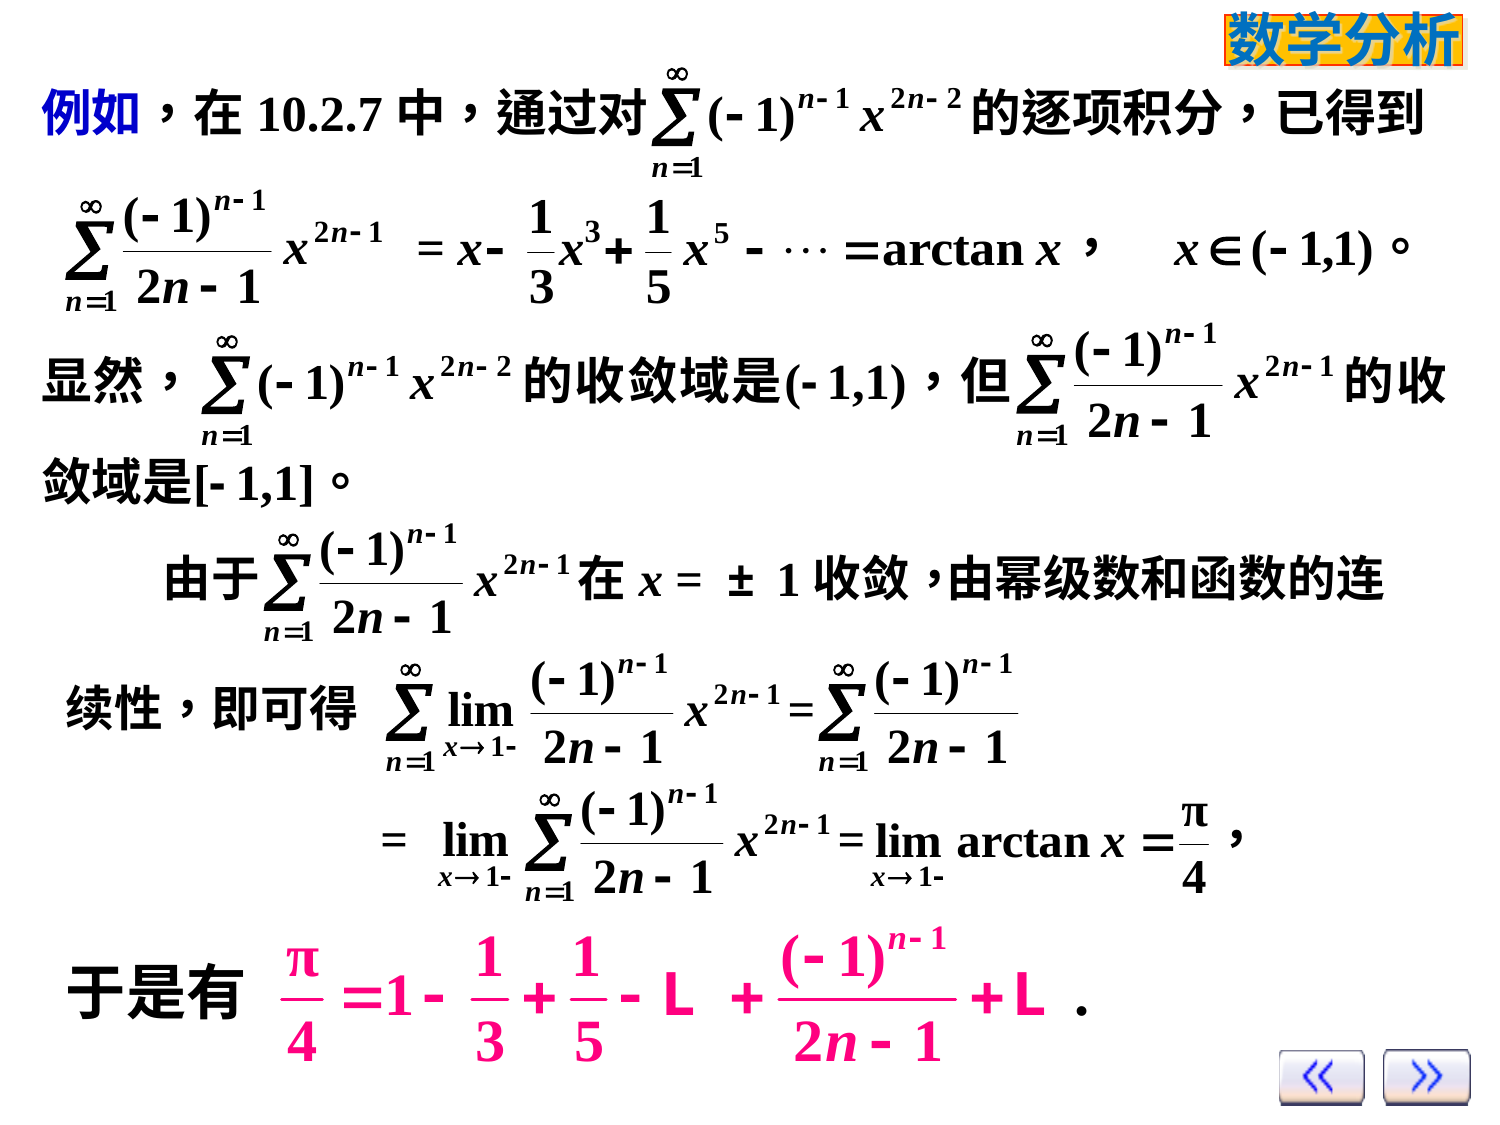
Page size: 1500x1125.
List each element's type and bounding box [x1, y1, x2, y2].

picture [1279, 1050, 1365, 1106]
picture [1383, 1049, 1471, 1106]
text_box [65, 916, 1188, 1076]
text_box [65, 515, 1386, 929]
text_box [40, 54, 1448, 540]
